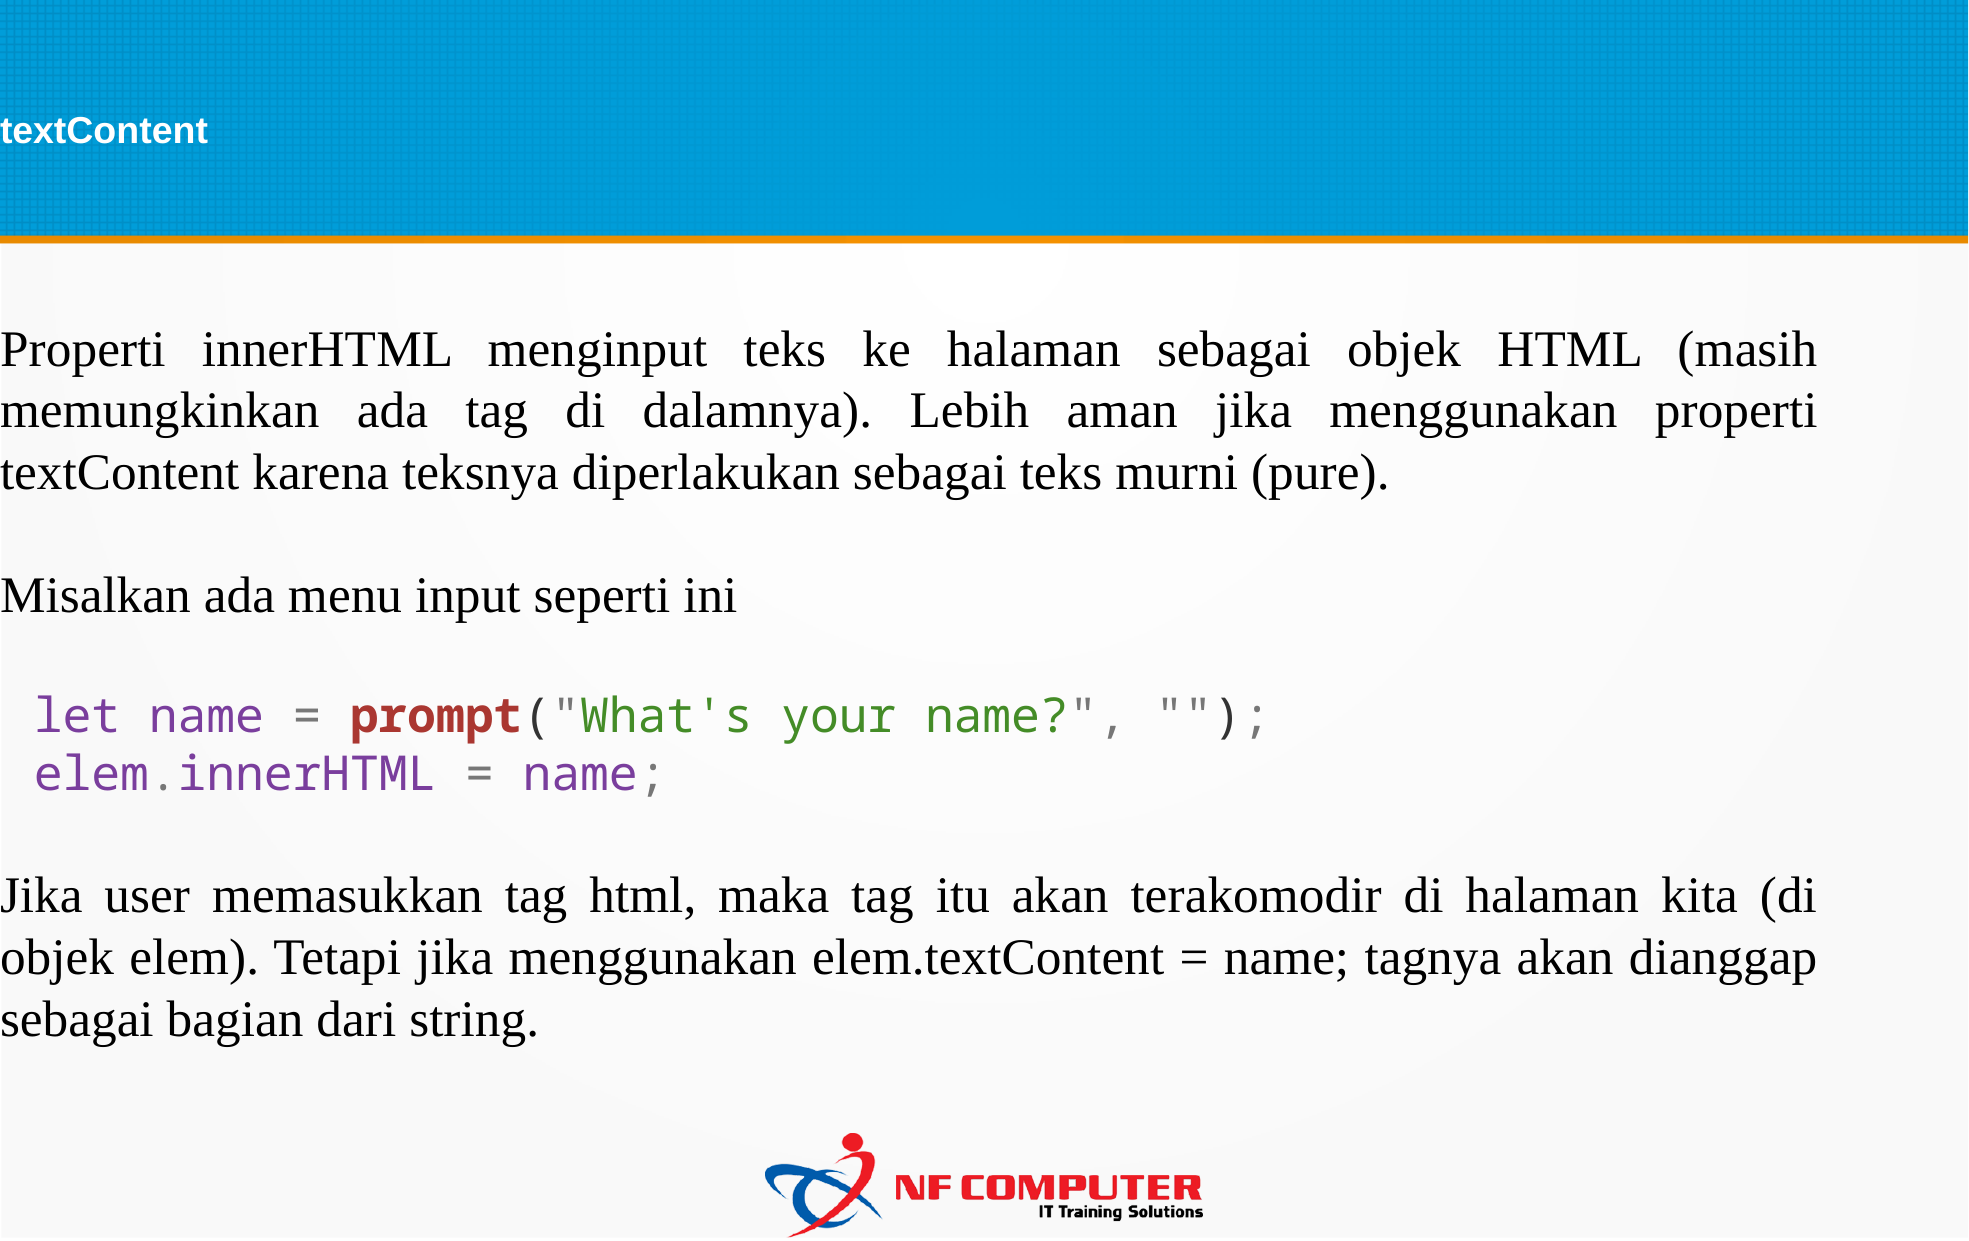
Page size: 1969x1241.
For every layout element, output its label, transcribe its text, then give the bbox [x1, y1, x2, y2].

list Properti innerHTML menginput teks ke halaman sebagai objek HTML (masih memungkinkan ada tag di dalamnya). Lebih aman jika menggunakan properti textContent karena teksnya diperlakukan sebagai teks murni (pure). Misalkan ada menu input seperti ini let name = prompt("What's your name?", ""); elem.innerHTML = name; Jika user memasukkan tag html, maka tag itu akan terakomodir di halaman kita (di objek elem). Tetapi jika menggunakan elem.textContent = name; tagnya akan dianggap sebagai bagian dari string. [0, 314, 1820, 1050]
title textContent [0, 66, 1834, 191]
picture [0, 236, 1969, 1241]
